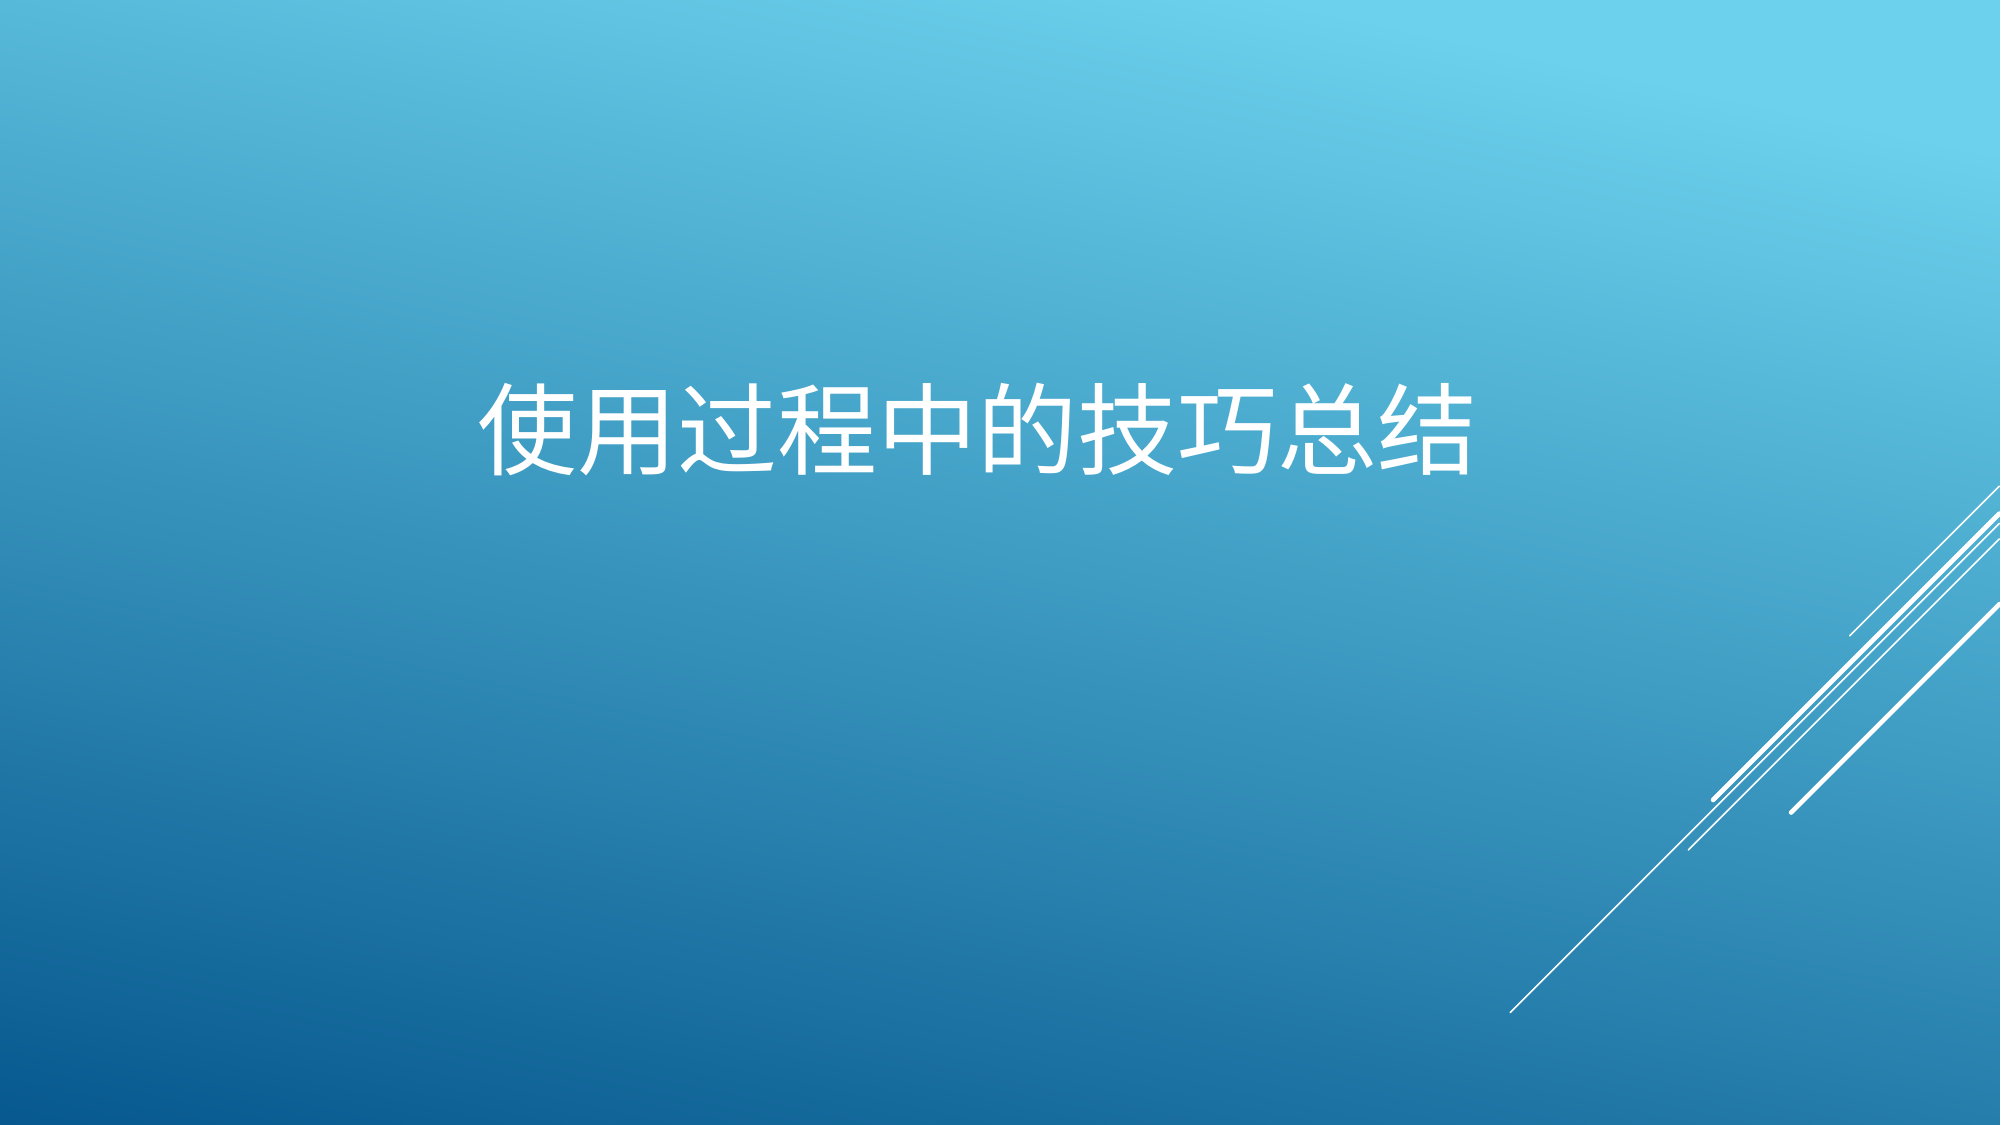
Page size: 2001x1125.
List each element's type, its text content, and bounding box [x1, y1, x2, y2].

title 使用过程中的技巧总结 [280, 270, 1675, 496]
